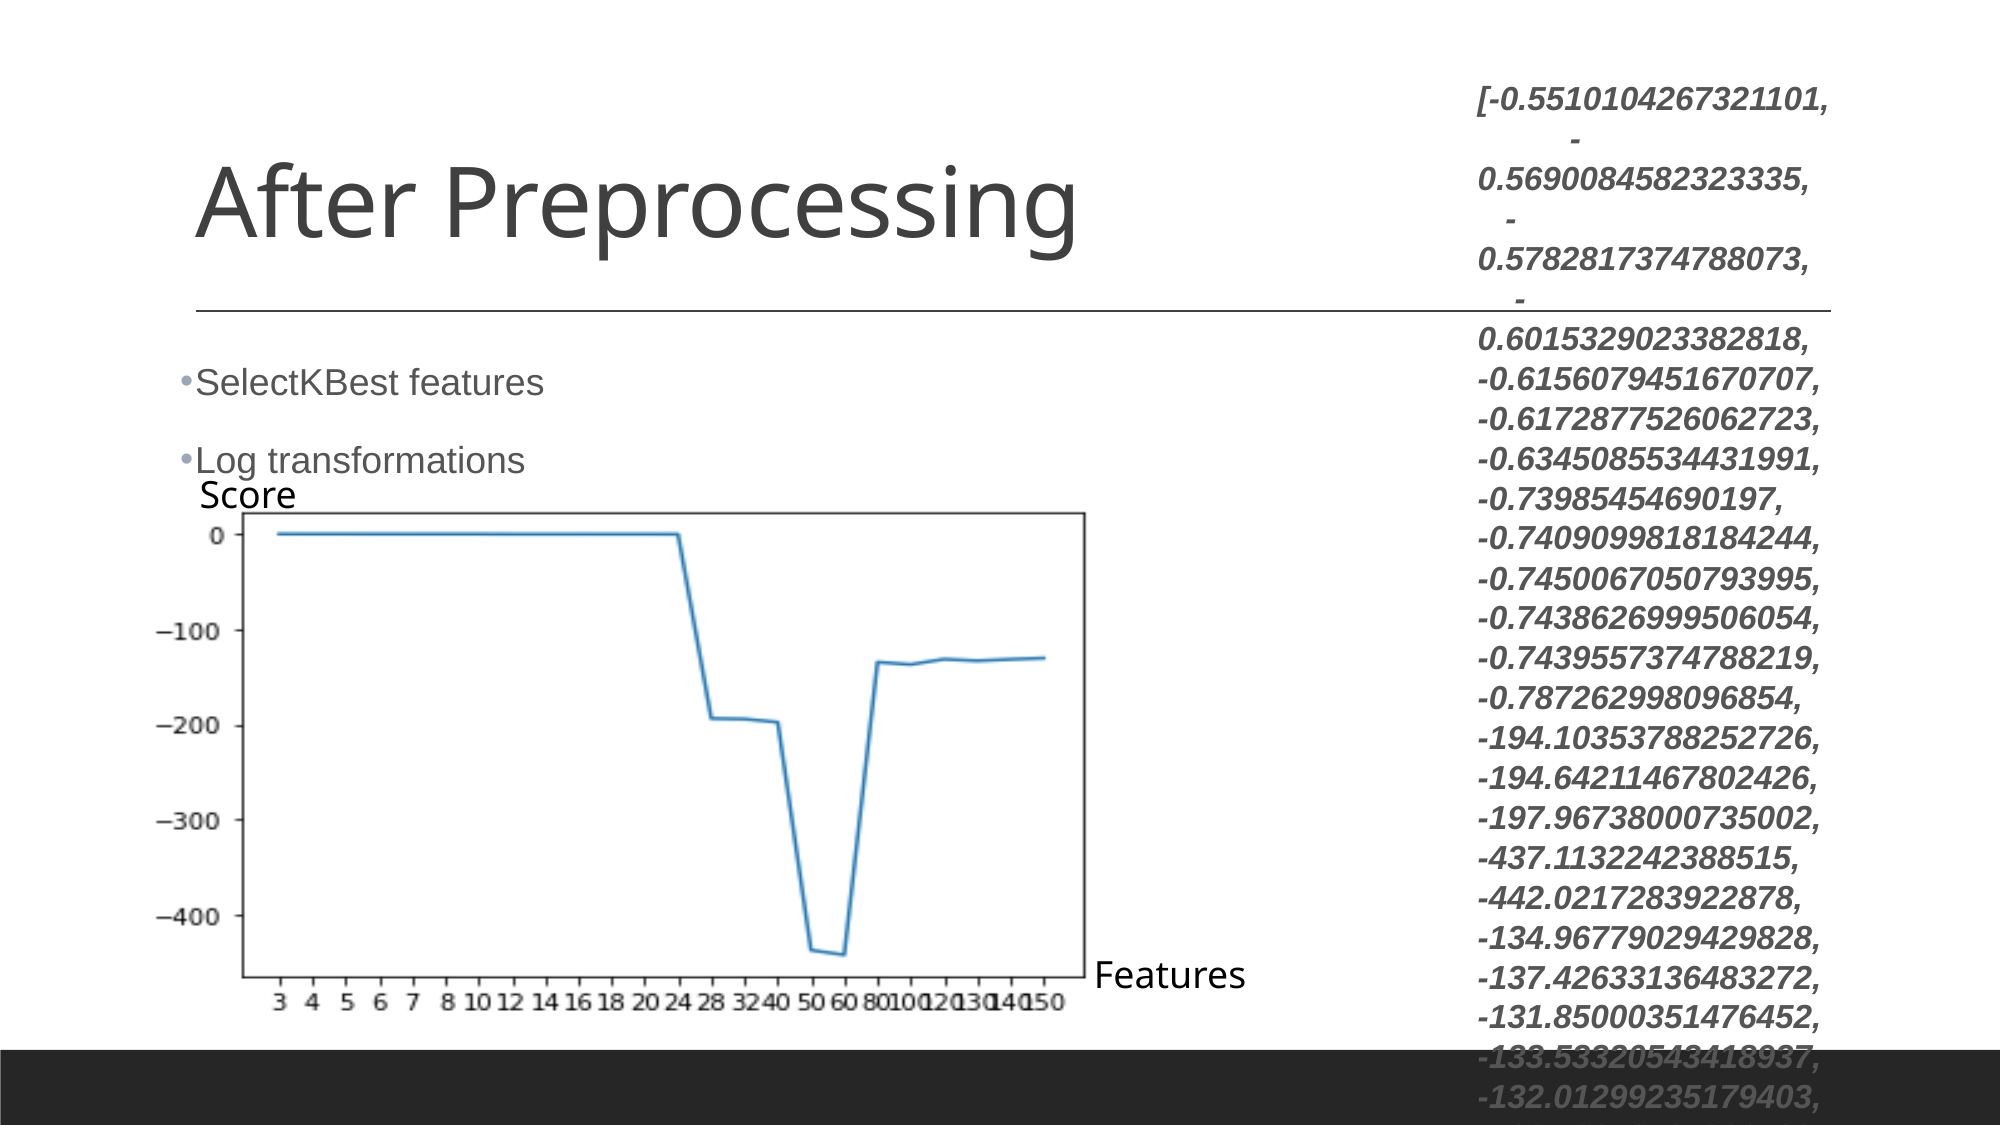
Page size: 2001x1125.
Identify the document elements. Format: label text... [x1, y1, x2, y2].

picture [137, 499, 1100, 1029]
text_box [-0.5510104267321101, -0.5690084582323335, -0.5782817374788073, -0.6015329023382818, -0.6156079451670707, -0.6172877526062723, -0.6345085534431991, -0.73985454690197, -0.7409099818184244, -0.7450067050793995, -0.7438626999506054, -0.7439557374788219, -0.787262998096854, -194.10353788252726, -194.64211467802426, -197.96738000735002, -437.1132242388515, -442.0217283922878, -134.96779029429828, -137.42633136483272, -131.85000351476452, -133.53320543418937, -132.01299235179403, -130.73056421980732 [1462, 70, 1863, 1125]
list SelectKBest features Log transformations [180, 345, 1462, 963]
text_box Score [184, 463, 312, 496]
title After Preprocessing [180, 28, 1830, 267]
text_box Features [1108, 943, 1262, 1004]
